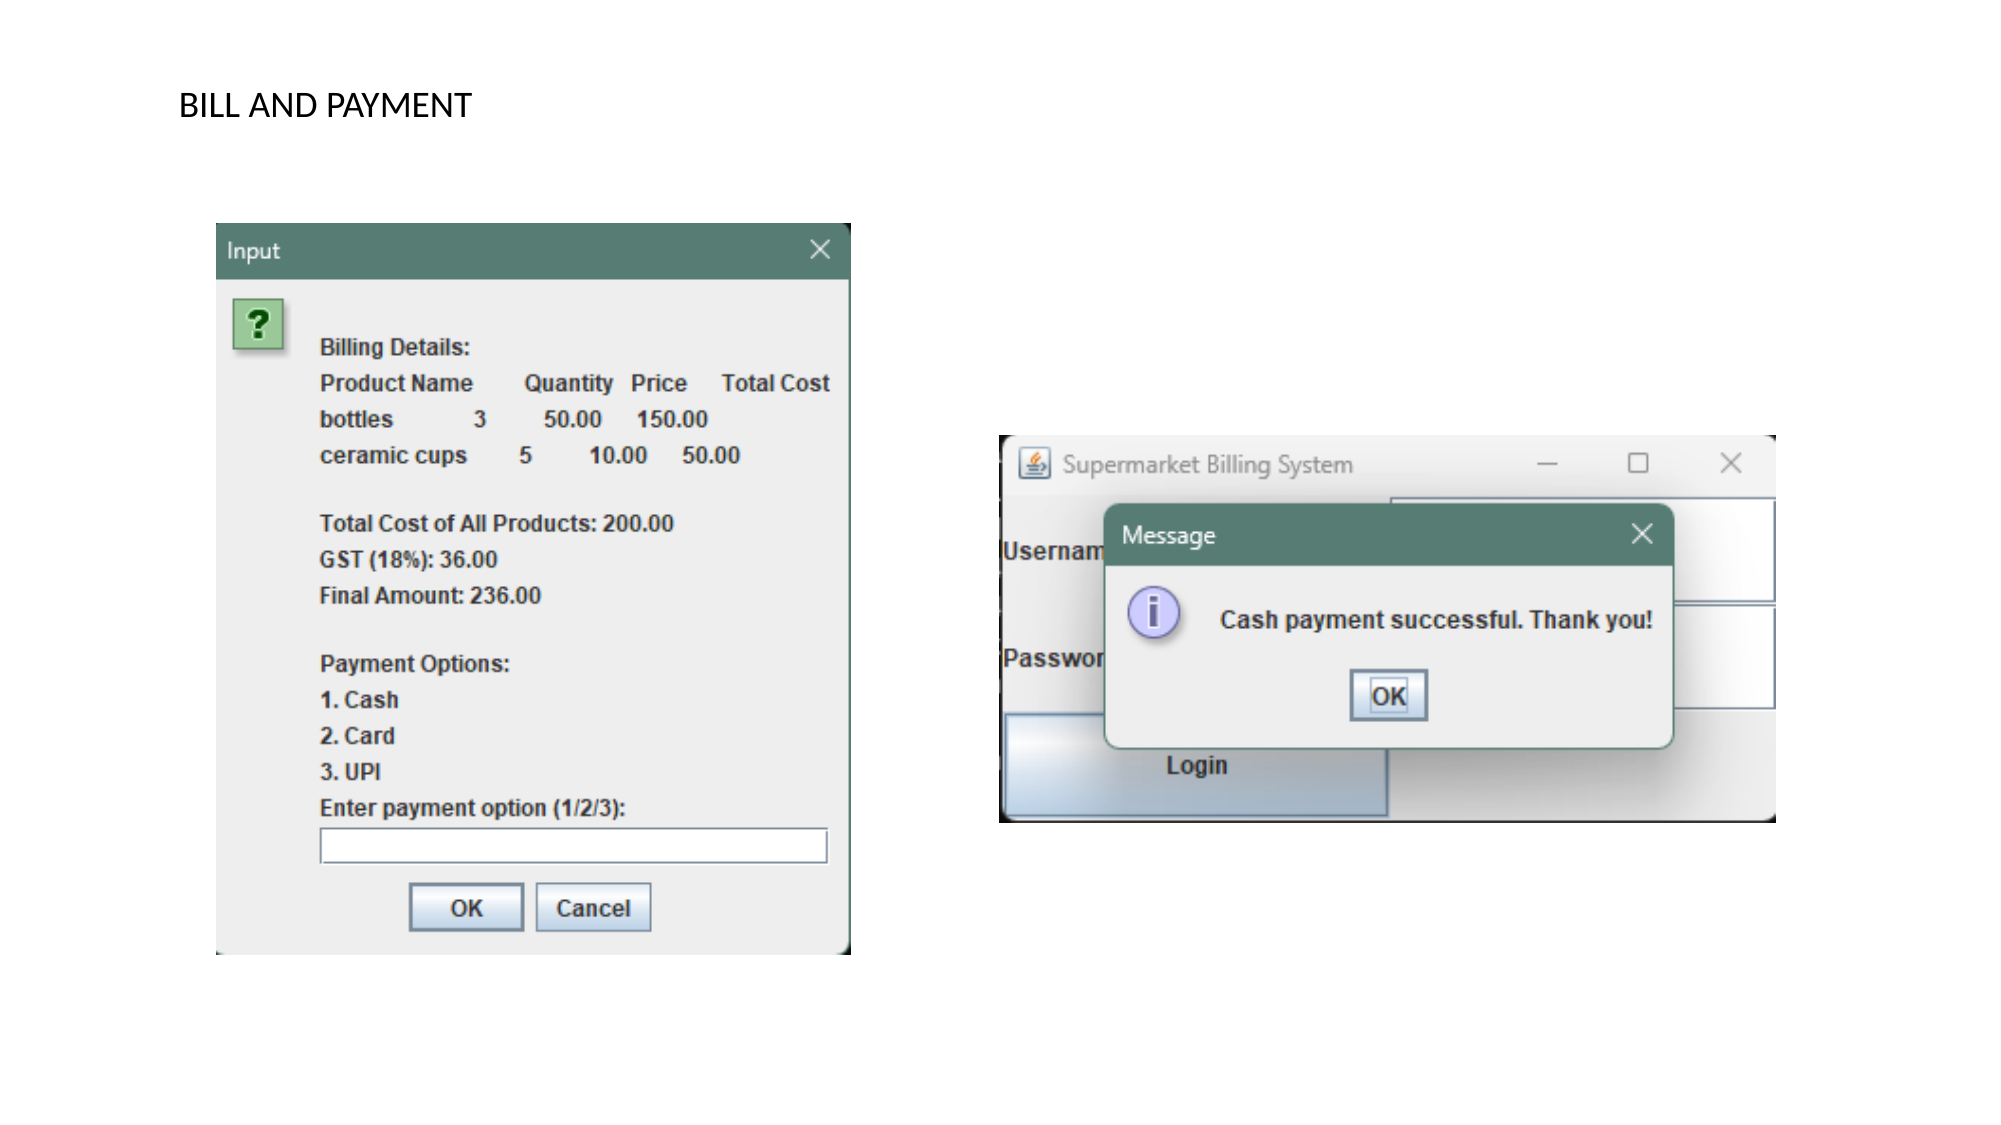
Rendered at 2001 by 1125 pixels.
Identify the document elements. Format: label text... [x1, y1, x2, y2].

picture [216, 223, 851, 955]
text_box BILL AND PAYMENT [163, 72, 825, 133]
picture [999, 435, 1776, 823]
